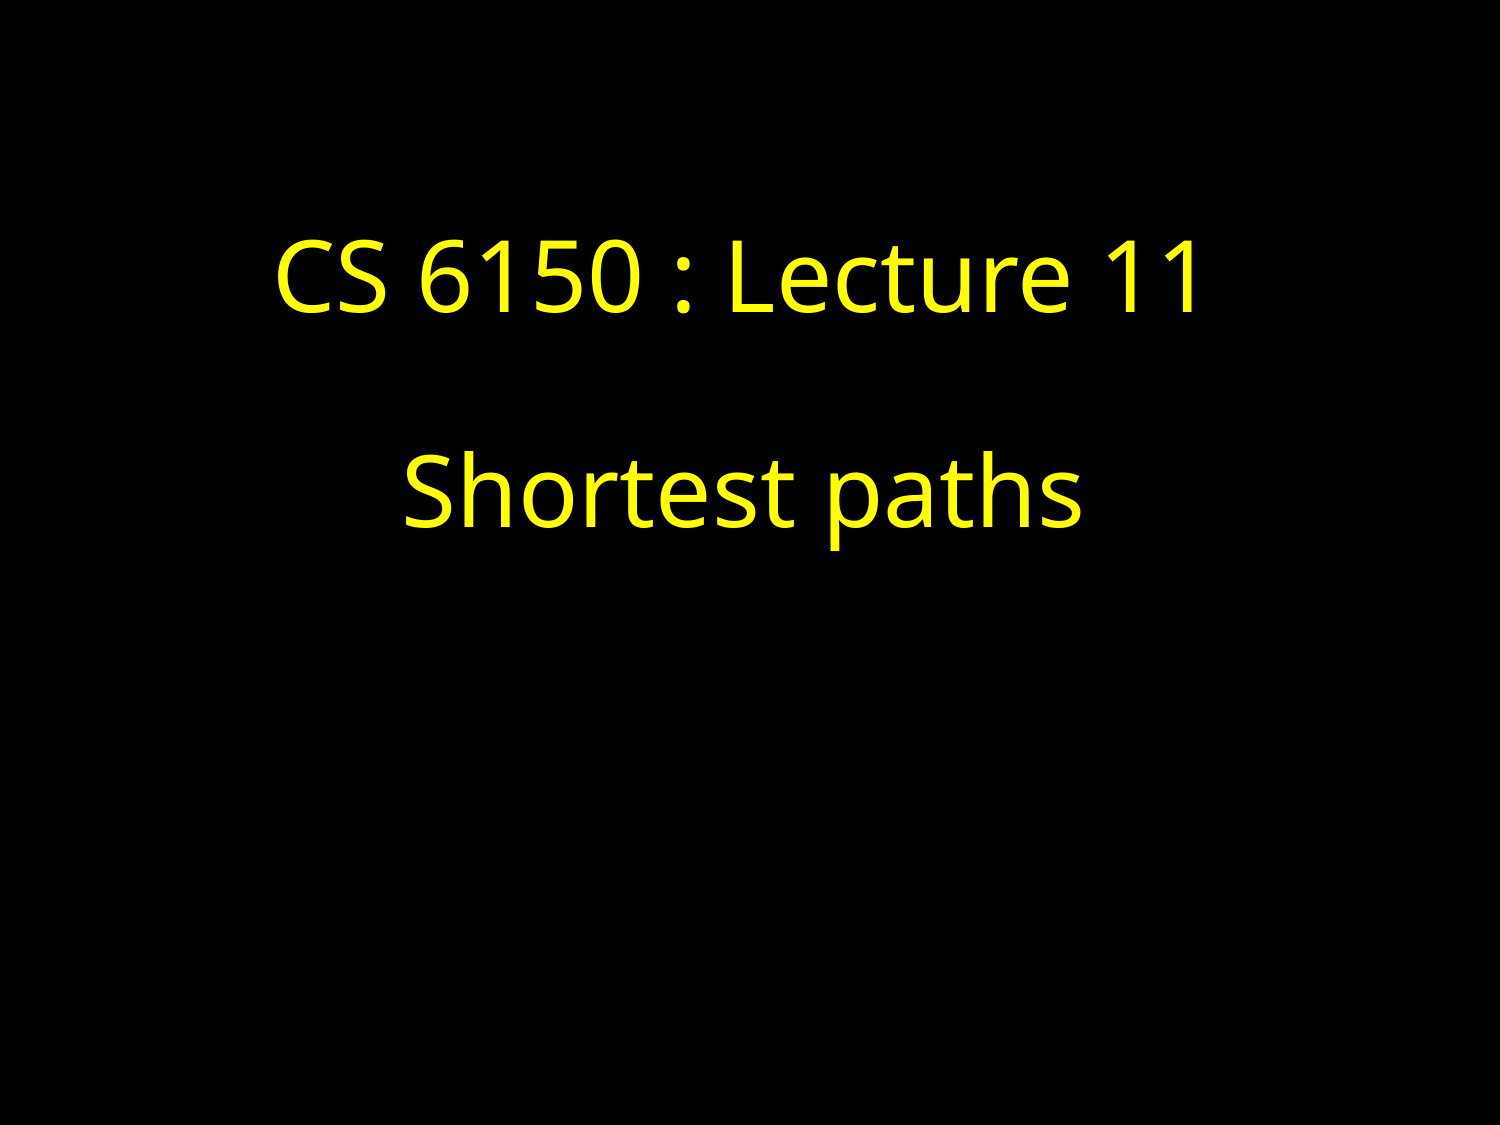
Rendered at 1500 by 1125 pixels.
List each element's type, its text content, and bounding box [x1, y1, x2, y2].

title CS 6150 : Lecture 11 Shortest paths [148, 189, 1339, 558]
